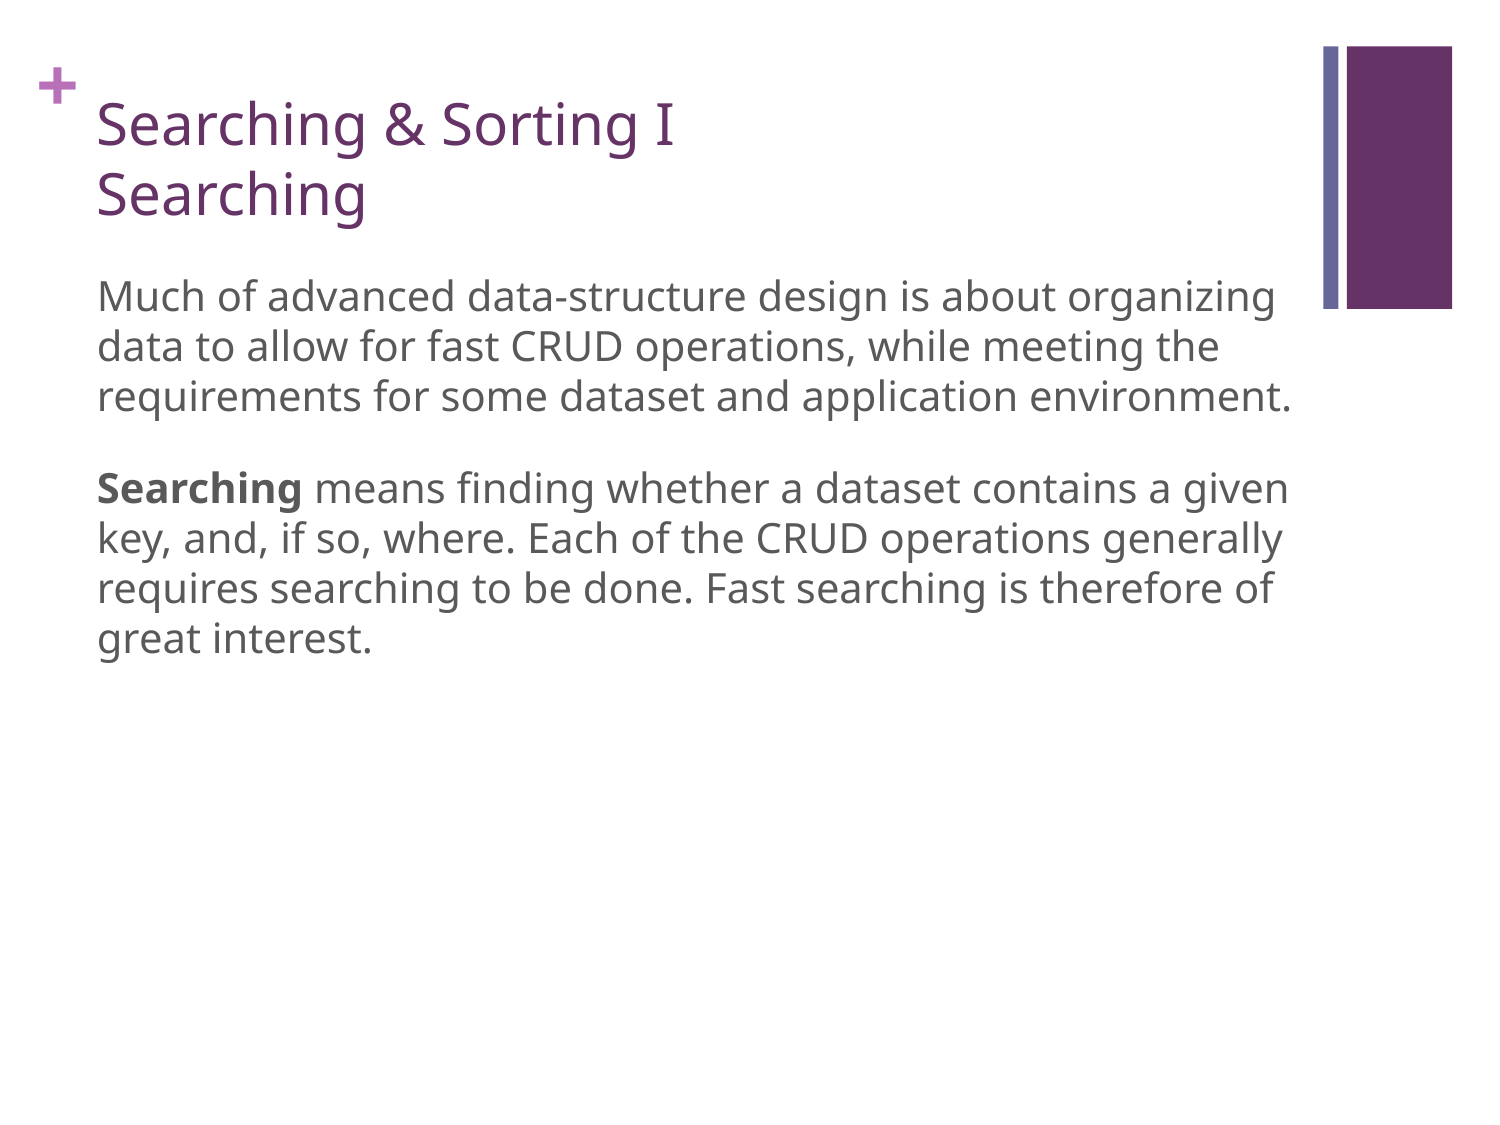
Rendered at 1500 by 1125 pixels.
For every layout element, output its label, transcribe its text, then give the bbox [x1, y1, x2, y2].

title Searching & Sorting I Searching [81, 79, 1322, 238]
list Much of advanced data-structure design is about organizing data to allow for fast CRUD operations, while meeting the requirements for some dataset and application environment. Searching means finding whether a dataset contains a given key, and, if so, where. Each of the CRUD operations generally requires searching to be done. Fast searching is therefore of great interest. [81, 262, 1322, 1038]
